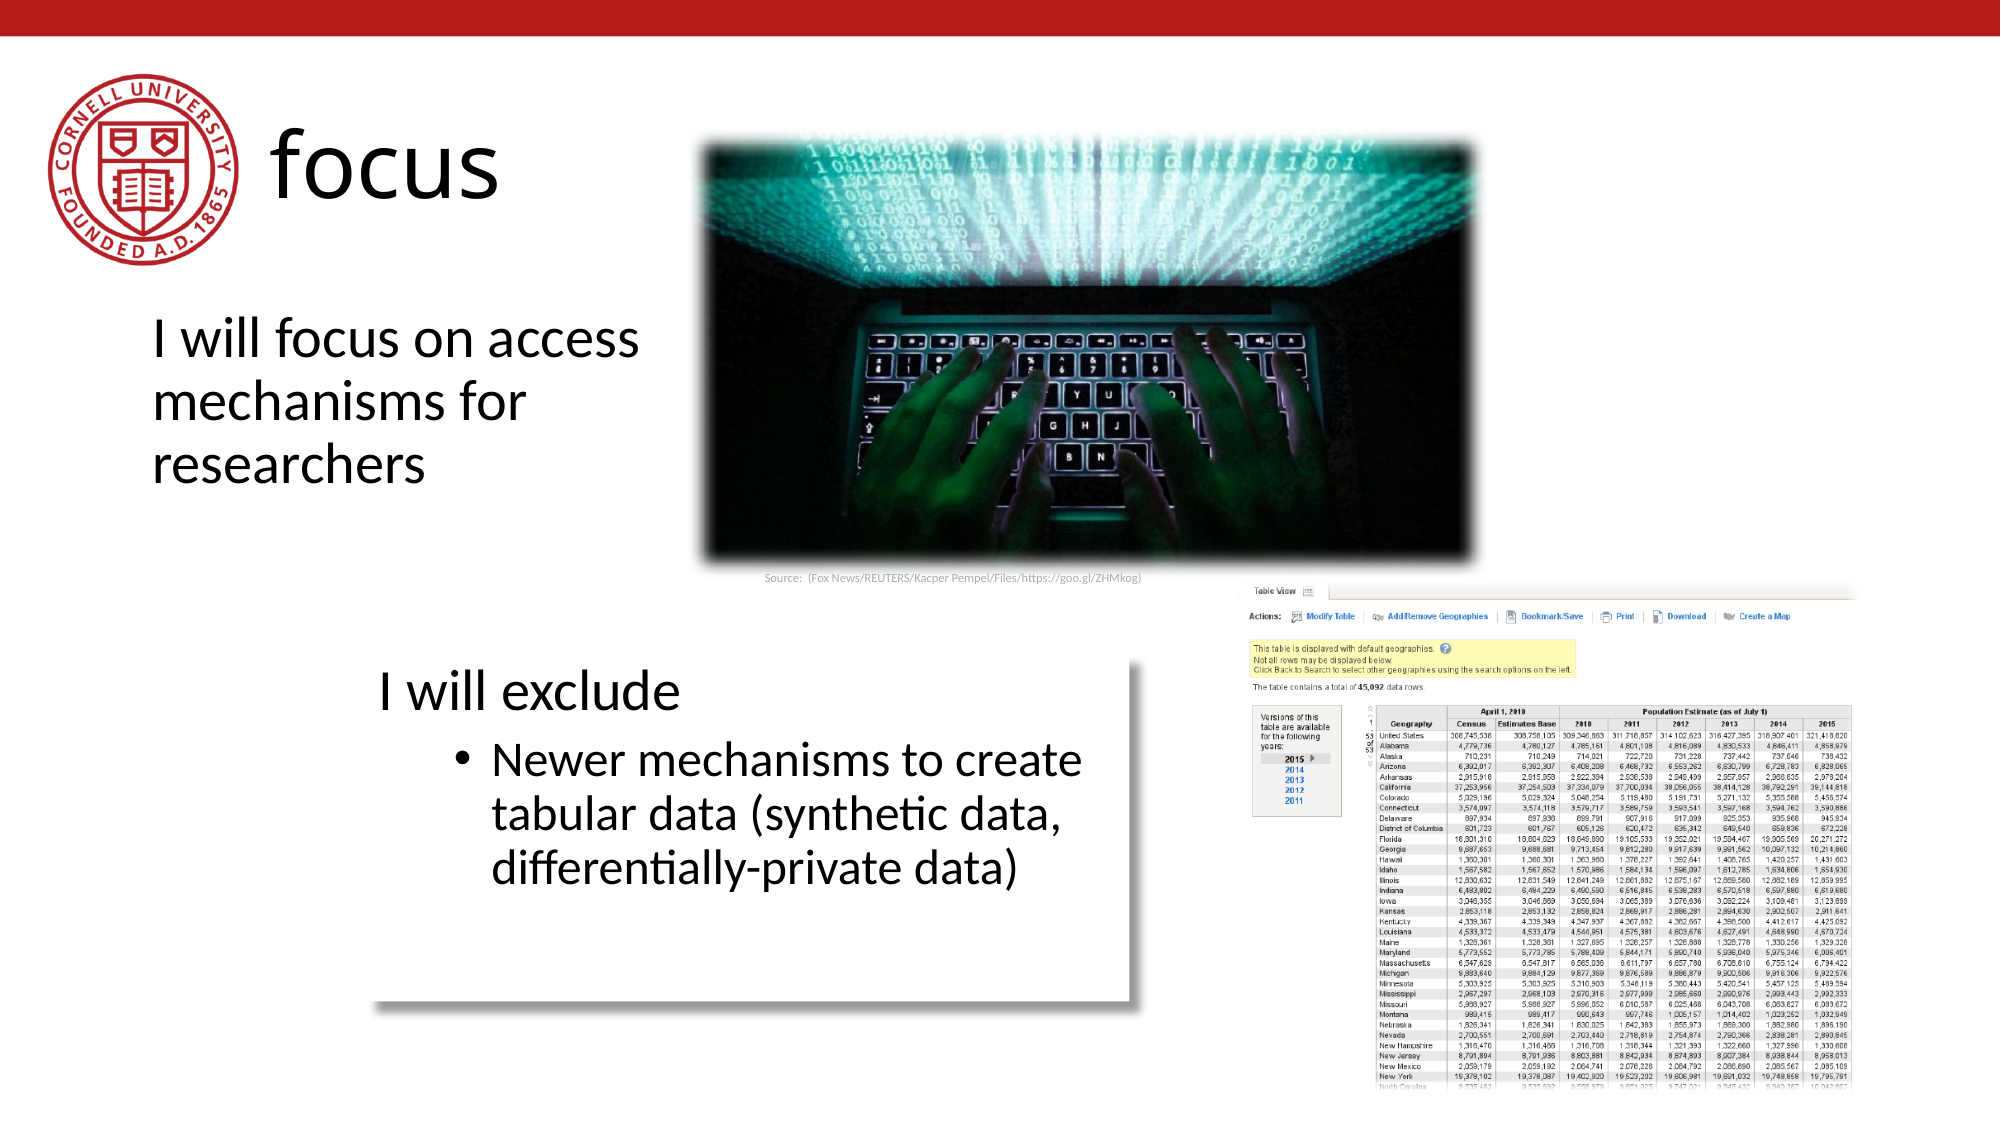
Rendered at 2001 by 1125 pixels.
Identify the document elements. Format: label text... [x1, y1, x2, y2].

picture [1236, 578, 1863, 1094]
title focus [254, 59, 1863, 278]
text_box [687, 128, 1488, 599]
list I will focus on access mechanisms for researchers [137, 299, 687, 530]
picture [39, 65, 254, 274]
list I will exclude Newer mechanisms to create tabular data (synthetic data, differentially-private data) [363, 652, 1130, 1002]
